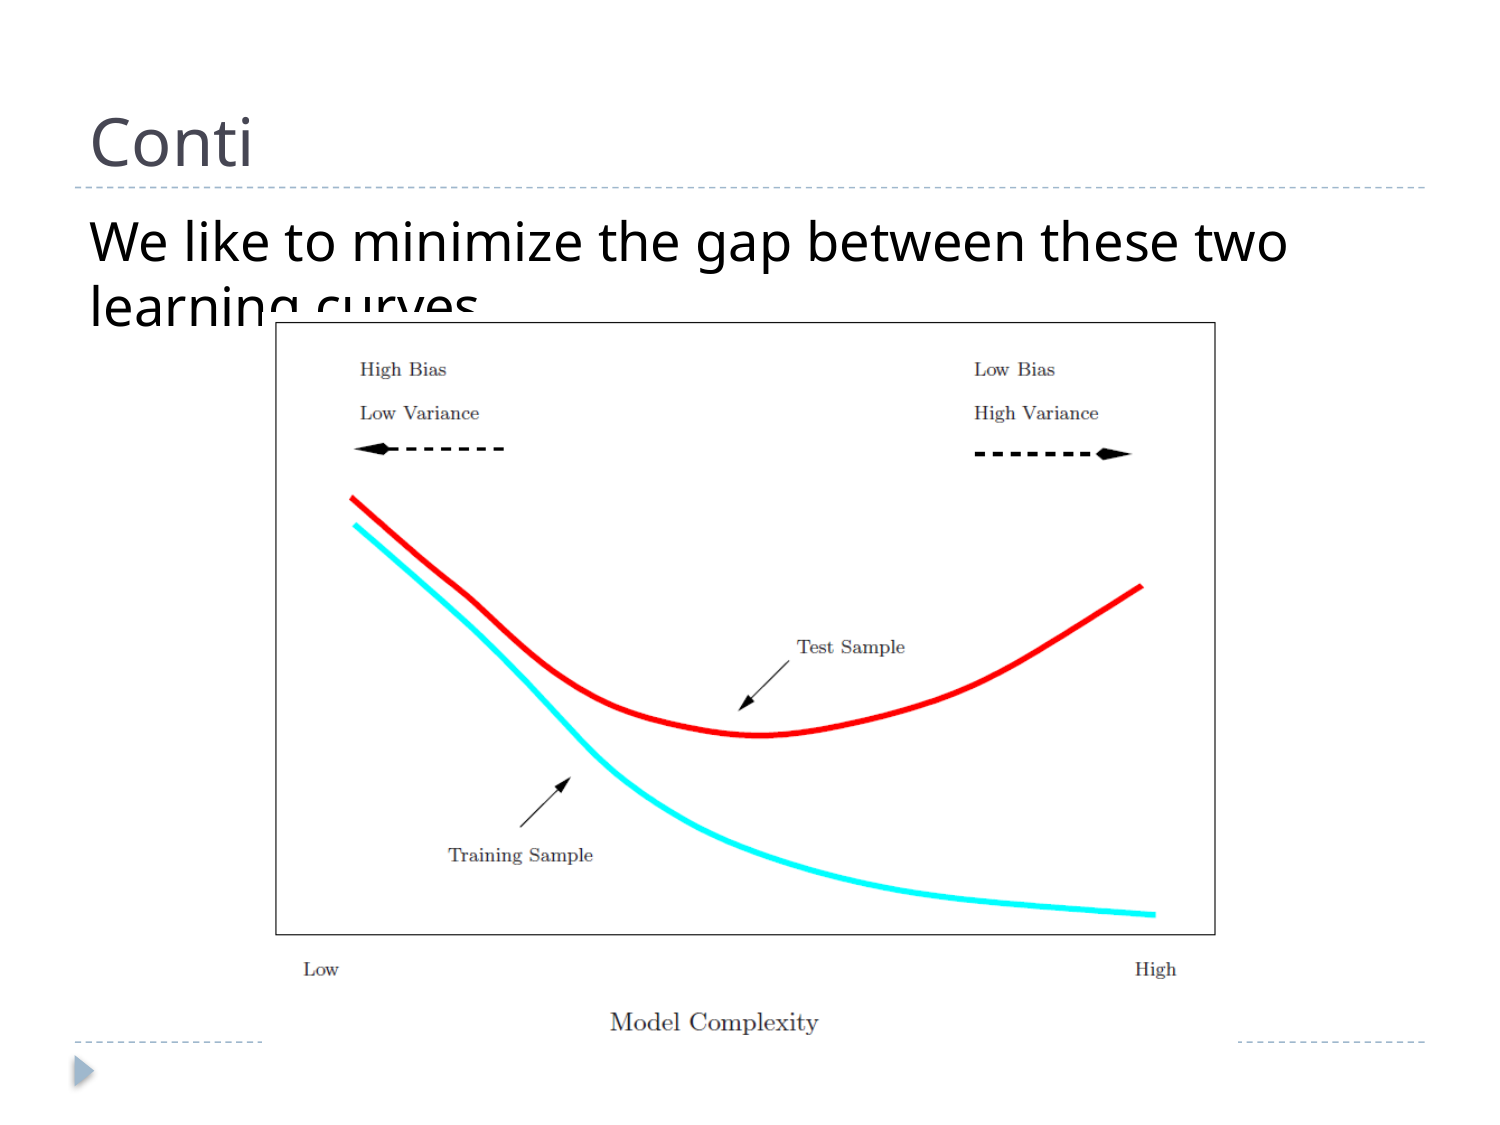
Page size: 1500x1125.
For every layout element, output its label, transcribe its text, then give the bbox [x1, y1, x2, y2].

list We like to minimize the gap between these two learning curves [75, 200, 1425, 1010]
title Conti [75, 24, 1425, 188]
picture [262, 312, 1238, 1055]
